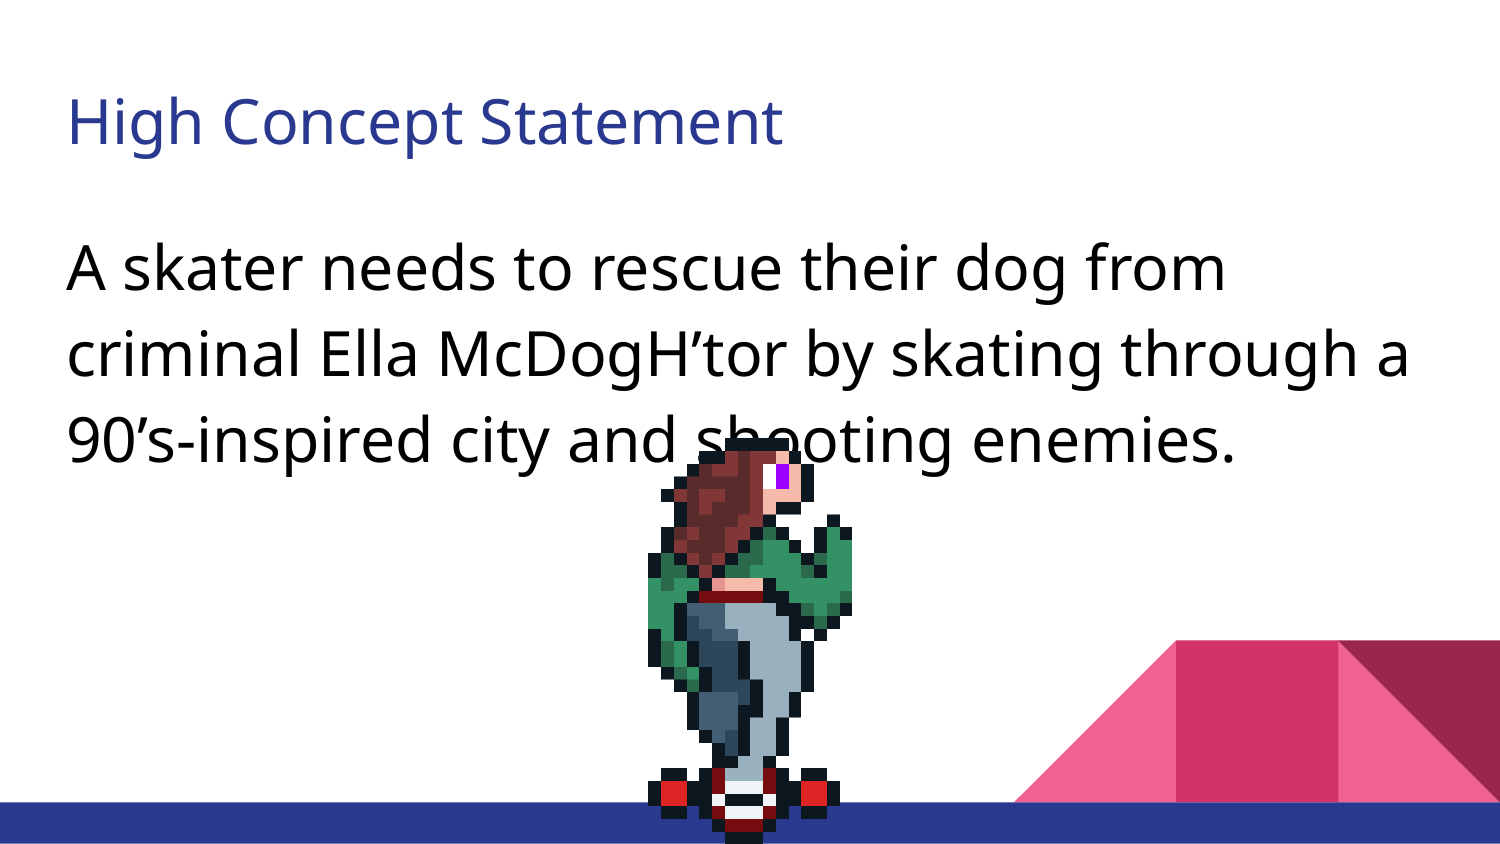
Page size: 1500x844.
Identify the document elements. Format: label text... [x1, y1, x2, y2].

list A skater needs to rescue their dog from criminal Ella McDogH’tor by skating through a 90’s-inspired city and shooting enemies. [51, 201, 1449, 750]
picture [648, 438, 852, 844]
title High Concept Statement [51, 67, 1457, 167]
